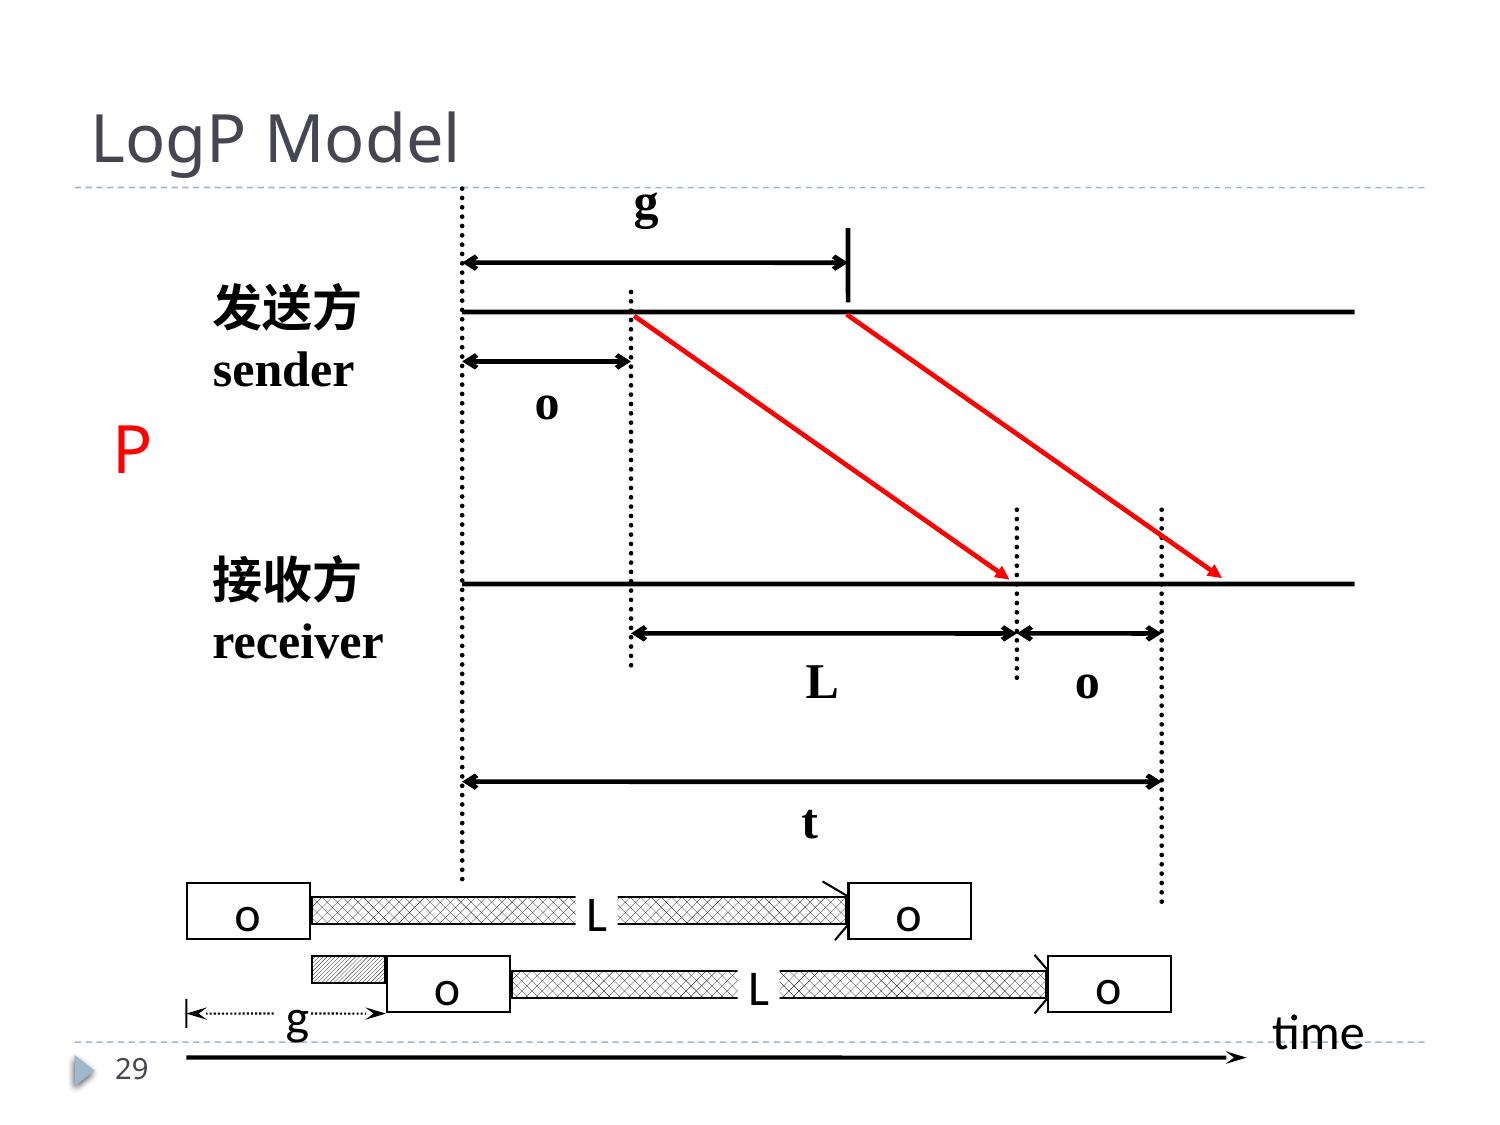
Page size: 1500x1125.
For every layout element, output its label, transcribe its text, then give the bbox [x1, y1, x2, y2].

slide_number 29 [100, 1042, 426, 1103]
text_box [185, 881, 1377, 1075]
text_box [100, 160, 1355, 906]
title LogP Model [75, 0, 1228, 183]
